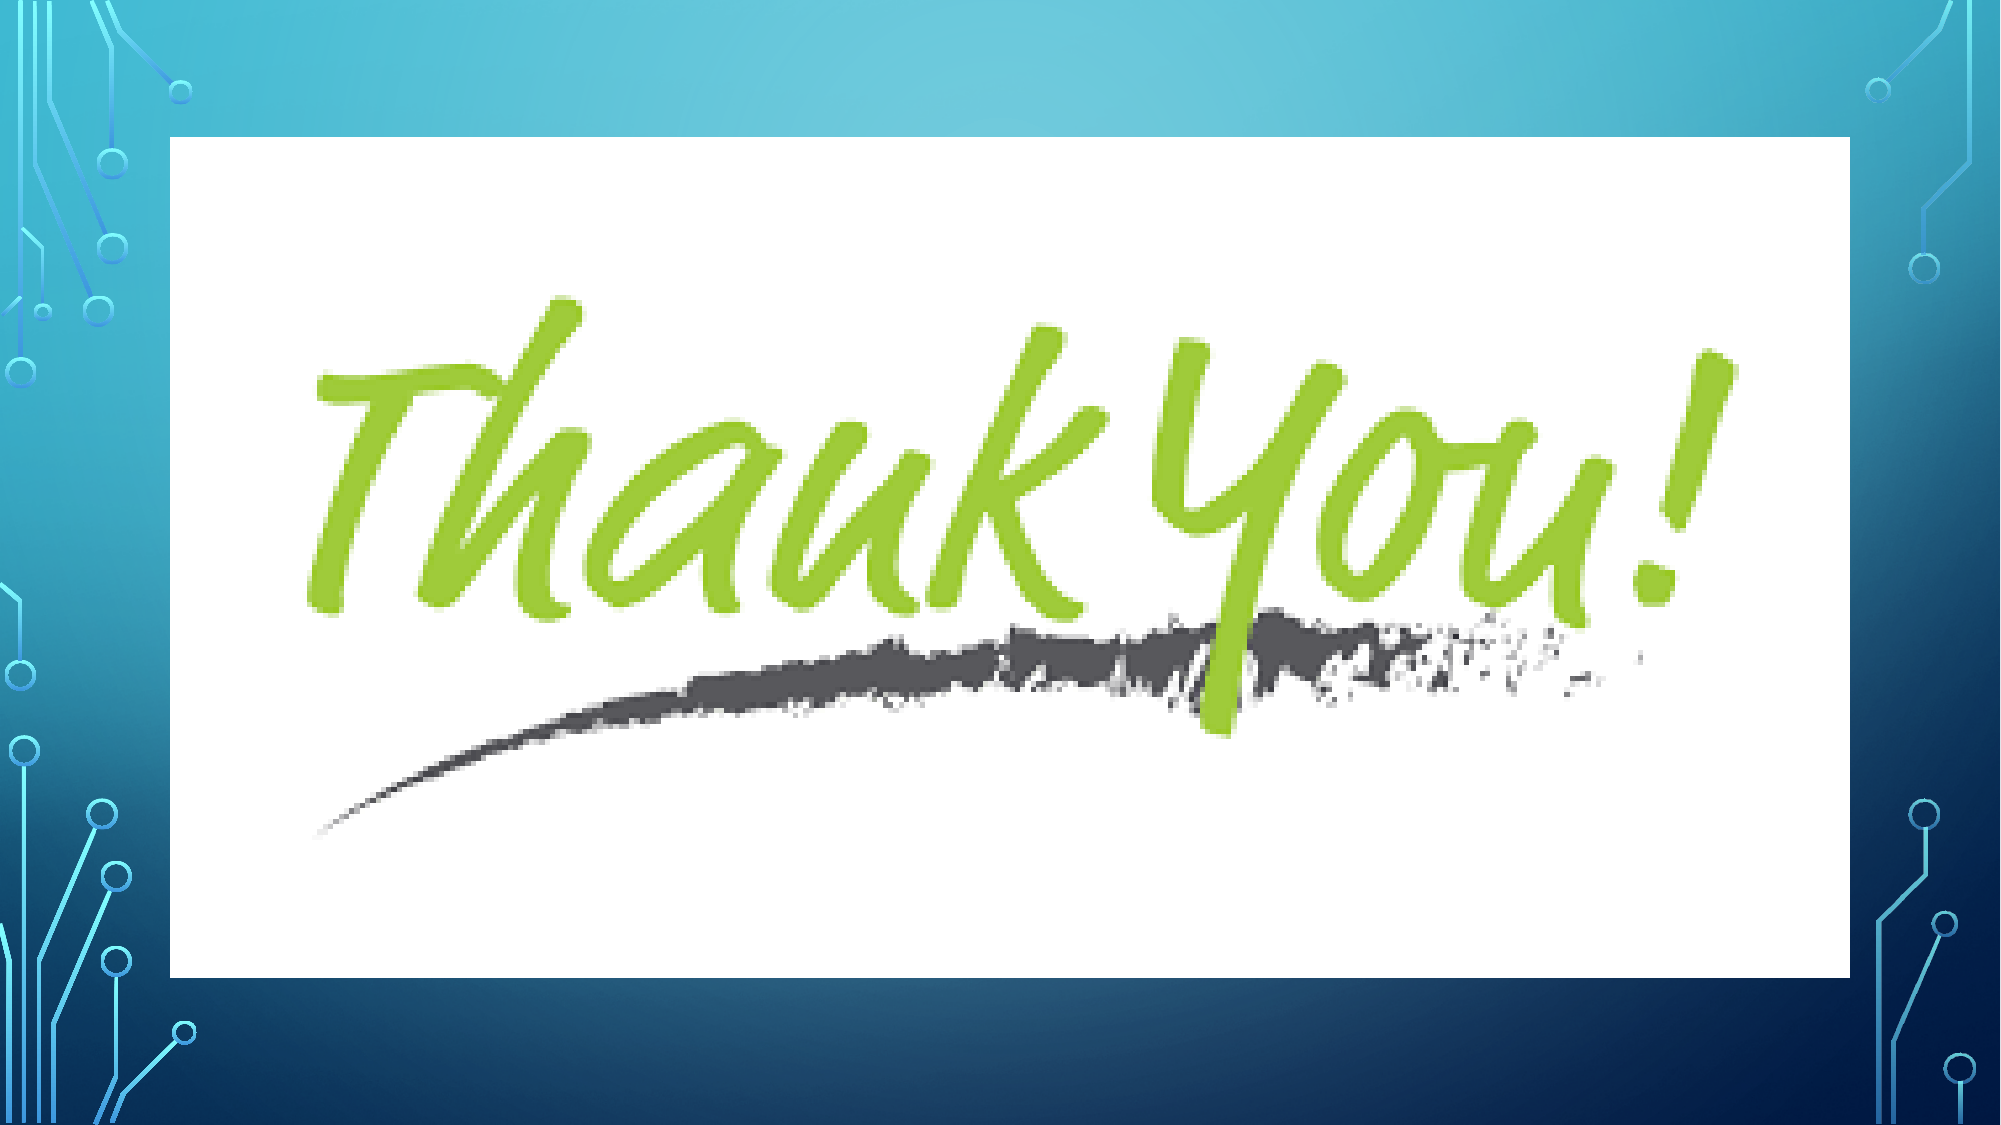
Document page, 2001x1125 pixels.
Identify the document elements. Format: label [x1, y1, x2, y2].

picture [169, 137, 1851, 978]
